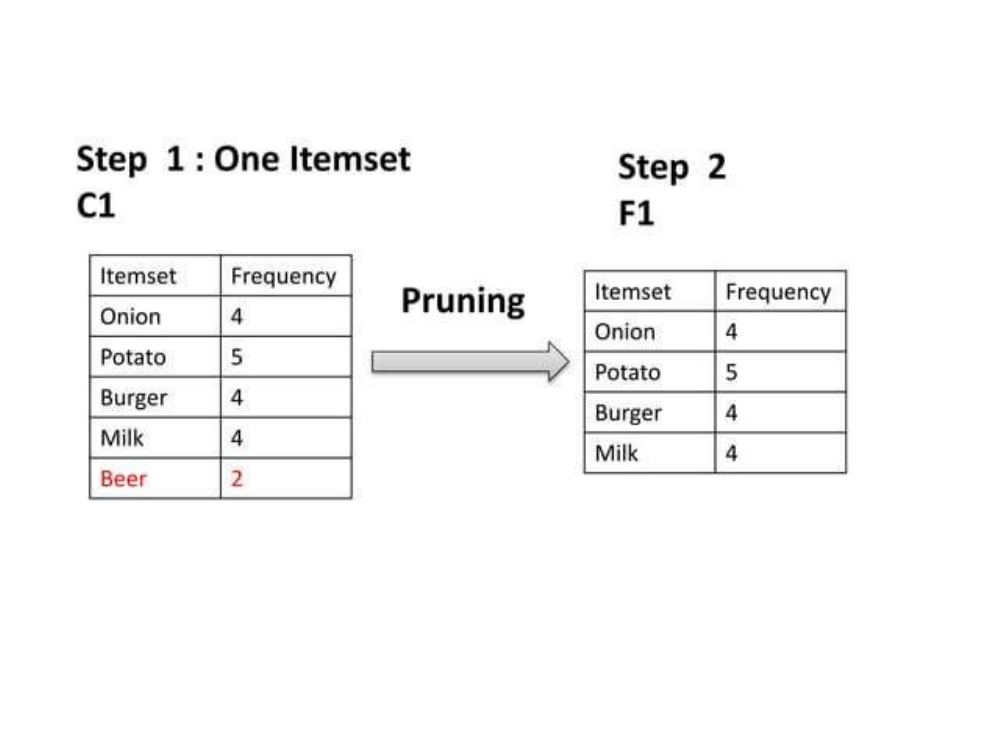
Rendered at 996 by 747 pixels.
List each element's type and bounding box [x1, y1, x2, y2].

picture [74, 137, 851, 502]
